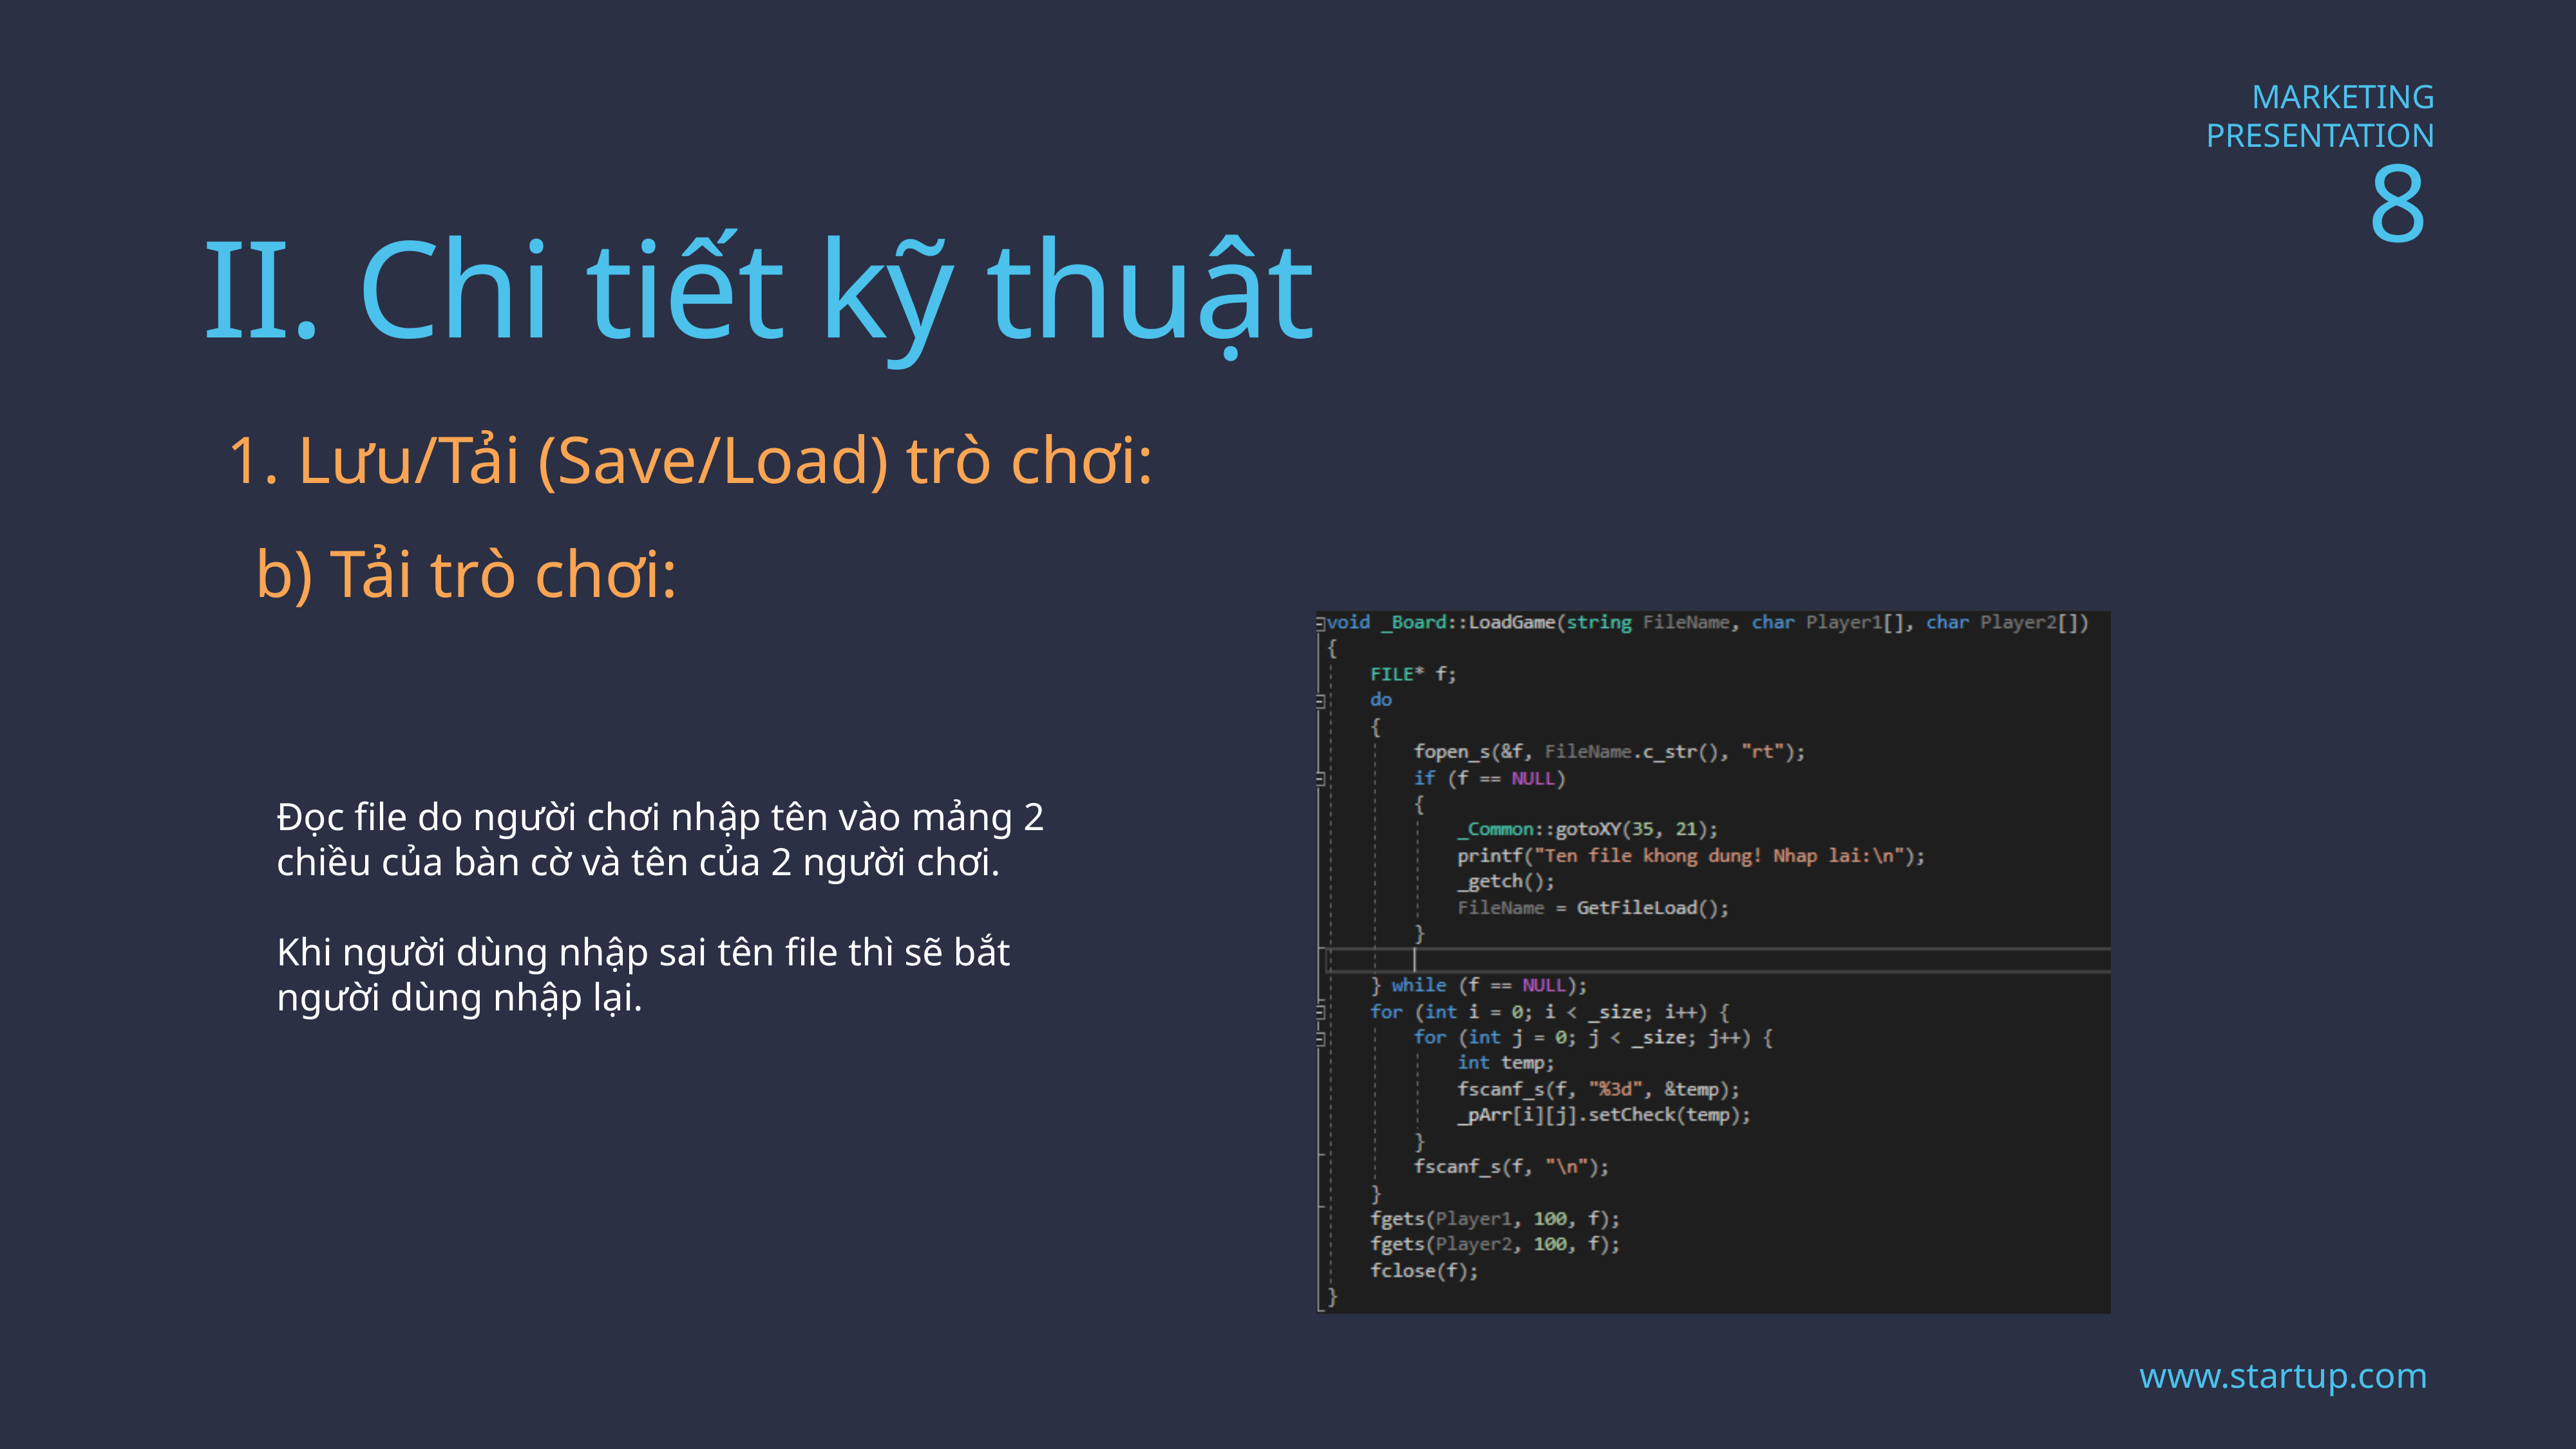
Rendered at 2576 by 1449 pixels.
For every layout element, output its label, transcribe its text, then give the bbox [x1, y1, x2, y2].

text_box b) Tải trò chơi: [254, 533, 679, 611]
text_box II. Chi tiết kỹ thuật [202, 204, 1316, 365]
picture [1316, 610, 2111, 1314]
text_box 1. Lưu/Tải (Save/Load) trò chơi: [226, 419, 1155, 497]
text_box Đọc file do người chơi nhập tên vào mảng 2 chiều của bàn cờ và tên của 2 người chơi. Khi người dùng nhập sai tên file thì sẽ bắt người dùng nhập lại. [276, 793, 1072, 1019]
